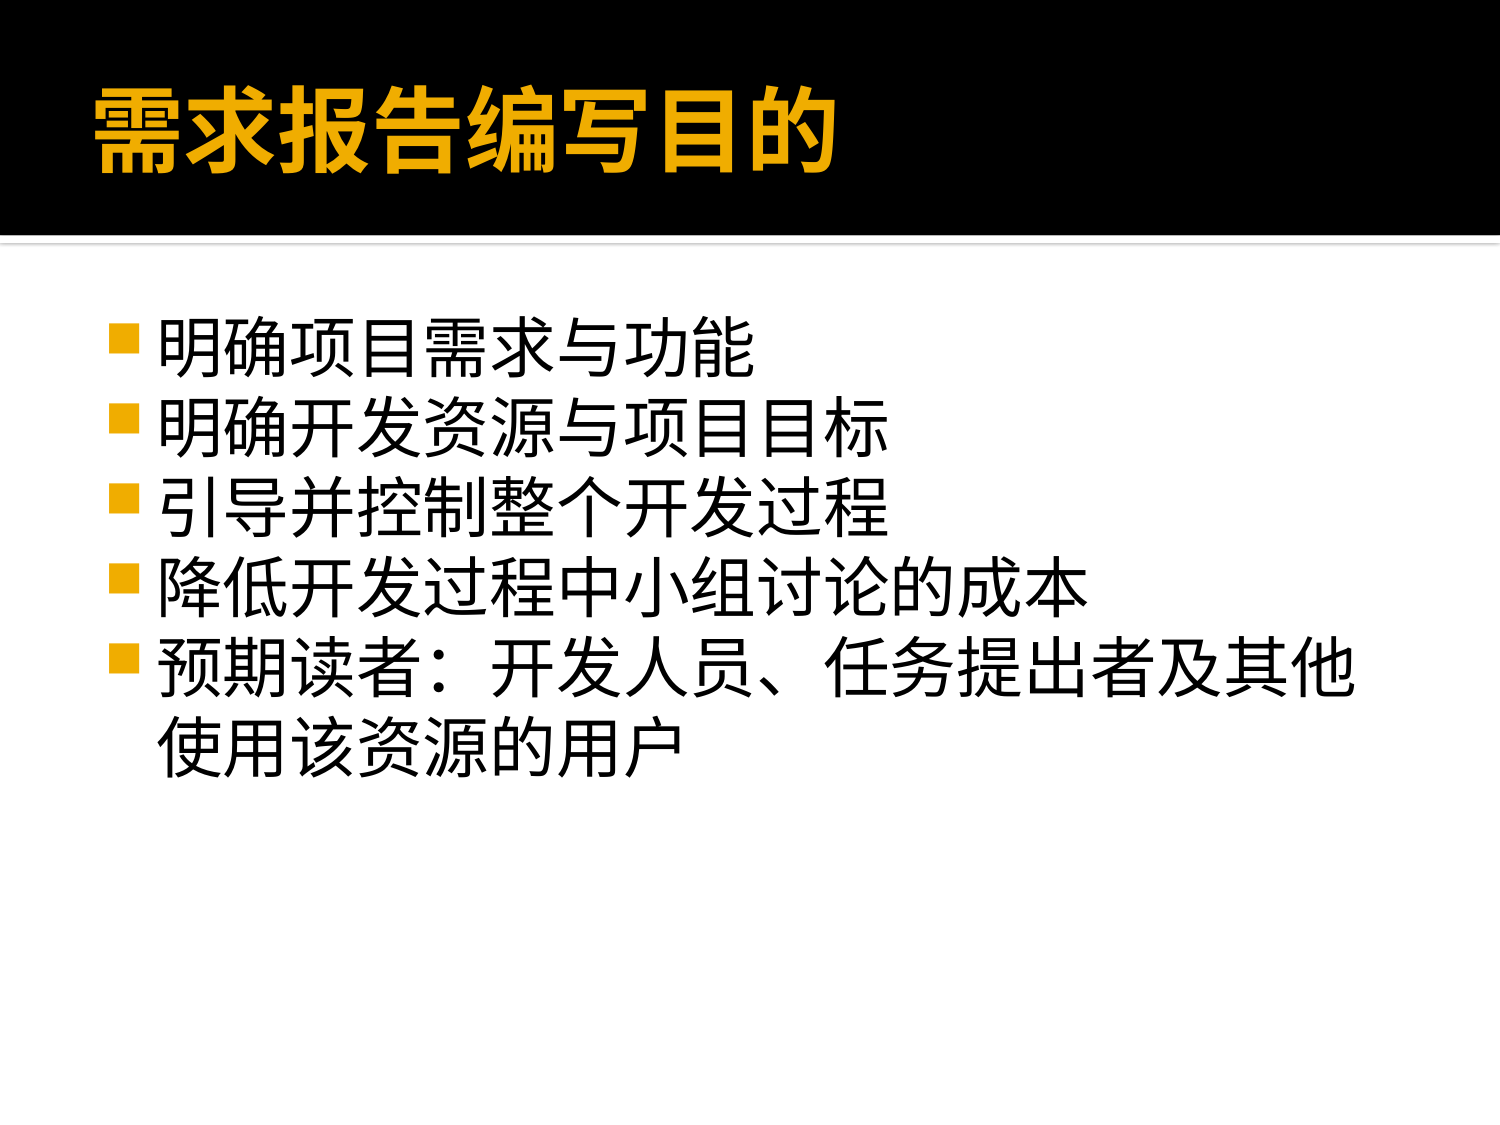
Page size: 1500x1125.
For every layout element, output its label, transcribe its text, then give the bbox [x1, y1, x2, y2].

list 明确项目需求与功能 明确开发资源与项目目标 引导并控制整个开发过程 降低开发过程中小组讨论的成本 预期读者：开发人员、任务提出者及其他使用该资源的用户 [75, 291, 1425, 1050]
title 需求报告编写目的 [75, 25, 1425, 231]
